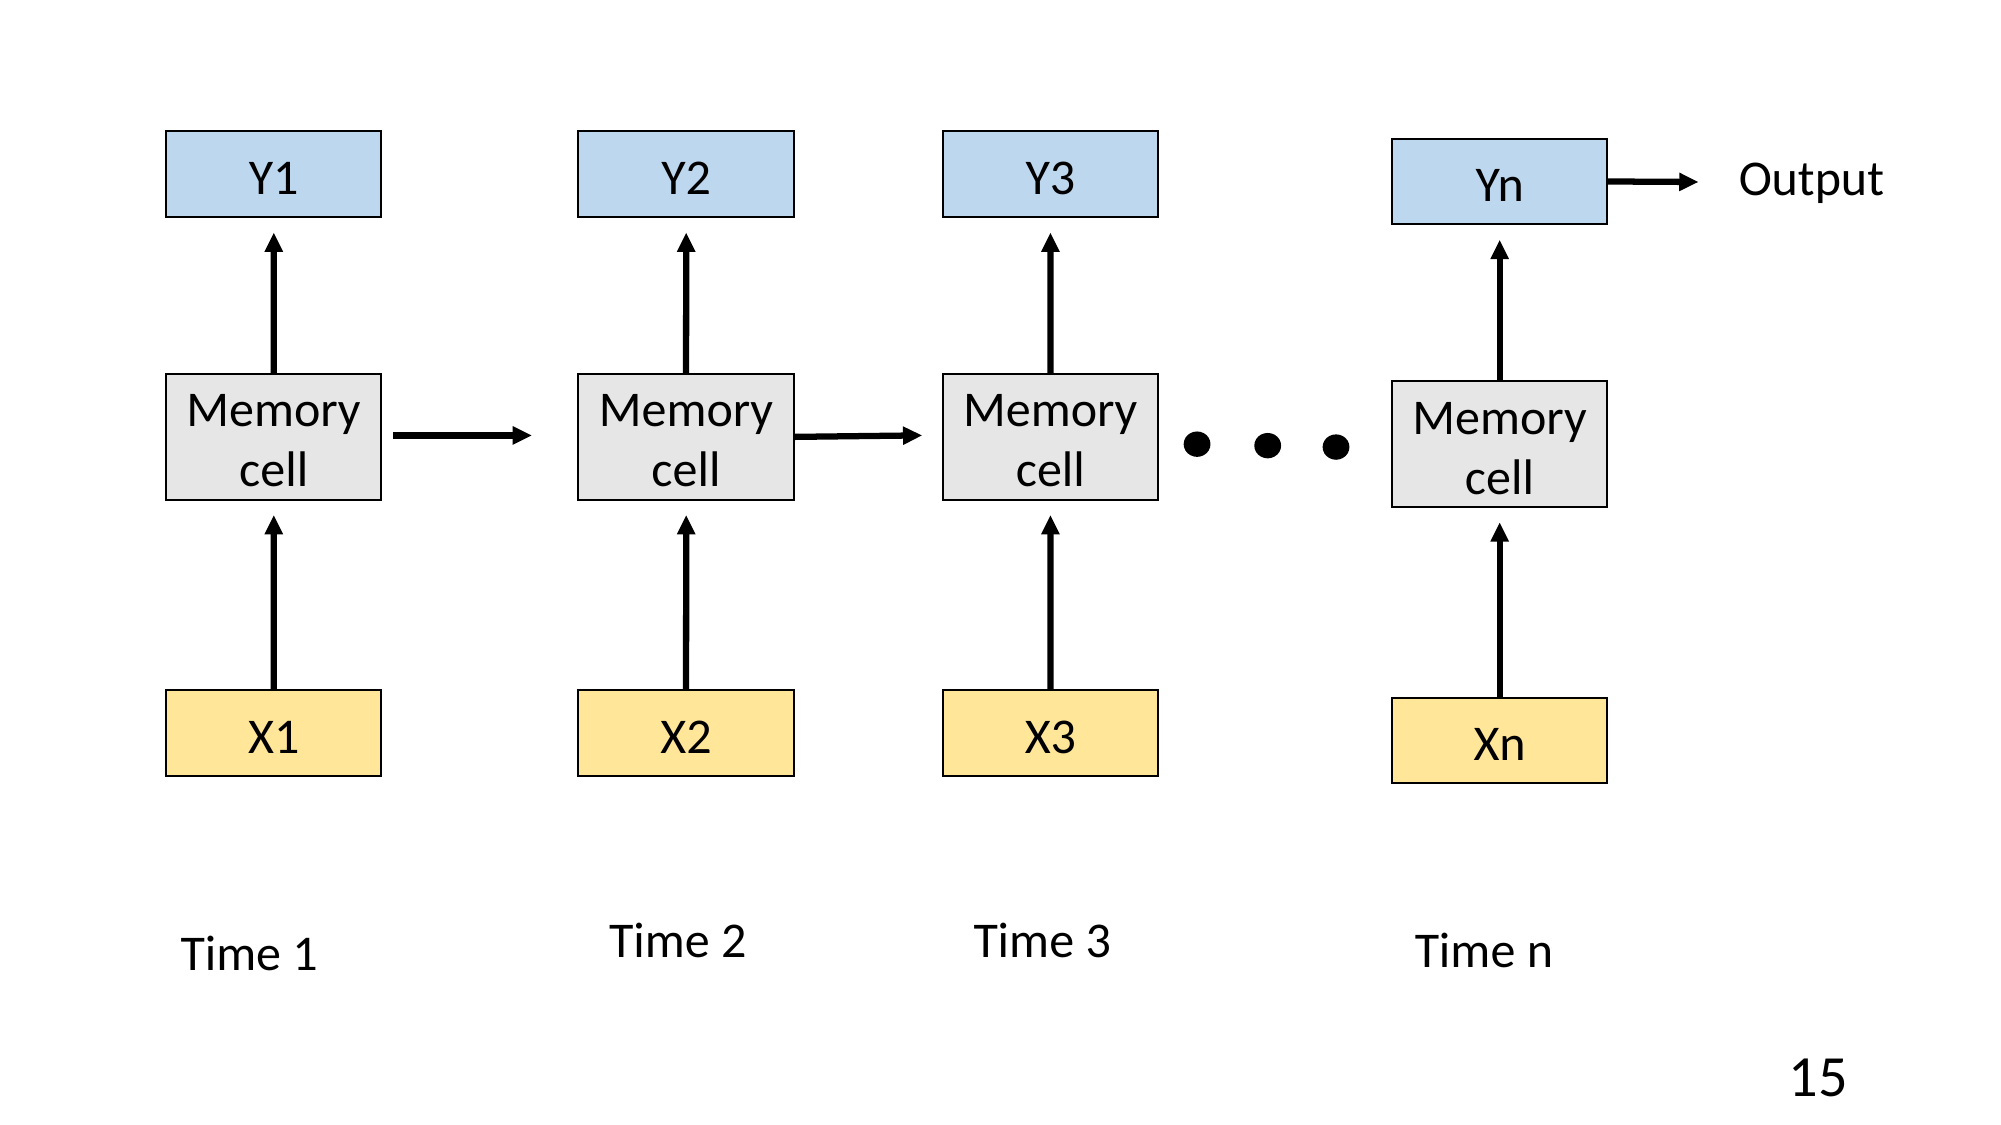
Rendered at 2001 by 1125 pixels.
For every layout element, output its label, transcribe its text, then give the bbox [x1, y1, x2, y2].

text_box Memory cell [942, 373, 1159, 501]
text_box X2 [577, 689, 795, 777]
text_box [1183, 431, 1211, 457]
text_box [1322, 434, 1350, 460]
slide_number 15 [1412, 1042, 1863, 1103]
text_box Time 2 [594, 900, 794, 975]
text_box Y2 [577, 130, 795, 218]
text_box X3 [942, 689, 1159, 777]
text_box [1254, 432, 1282, 459]
text_box Time 1 [165, 913, 366, 988]
text_box Time n [1399, 909, 1600, 985]
text_box Memory cell [1391, 380, 1608, 508]
text_box Memory cell [165, 373, 382, 501]
text_box Xn [1391, 697, 1608, 784]
text_box Y1 [165, 130, 382, 218]
text_box Y3 [942, 130, 1159, 218]
text_box Memory cell [577, 373, 795, 501]
text_box Time 3 [958, 900, 1159, 975]
text_box Yn [1391, 138, 1608, 225]
text_box X1 [165, 689, 382, 777]
text_box Output [1723, 138, 1923, 214]
